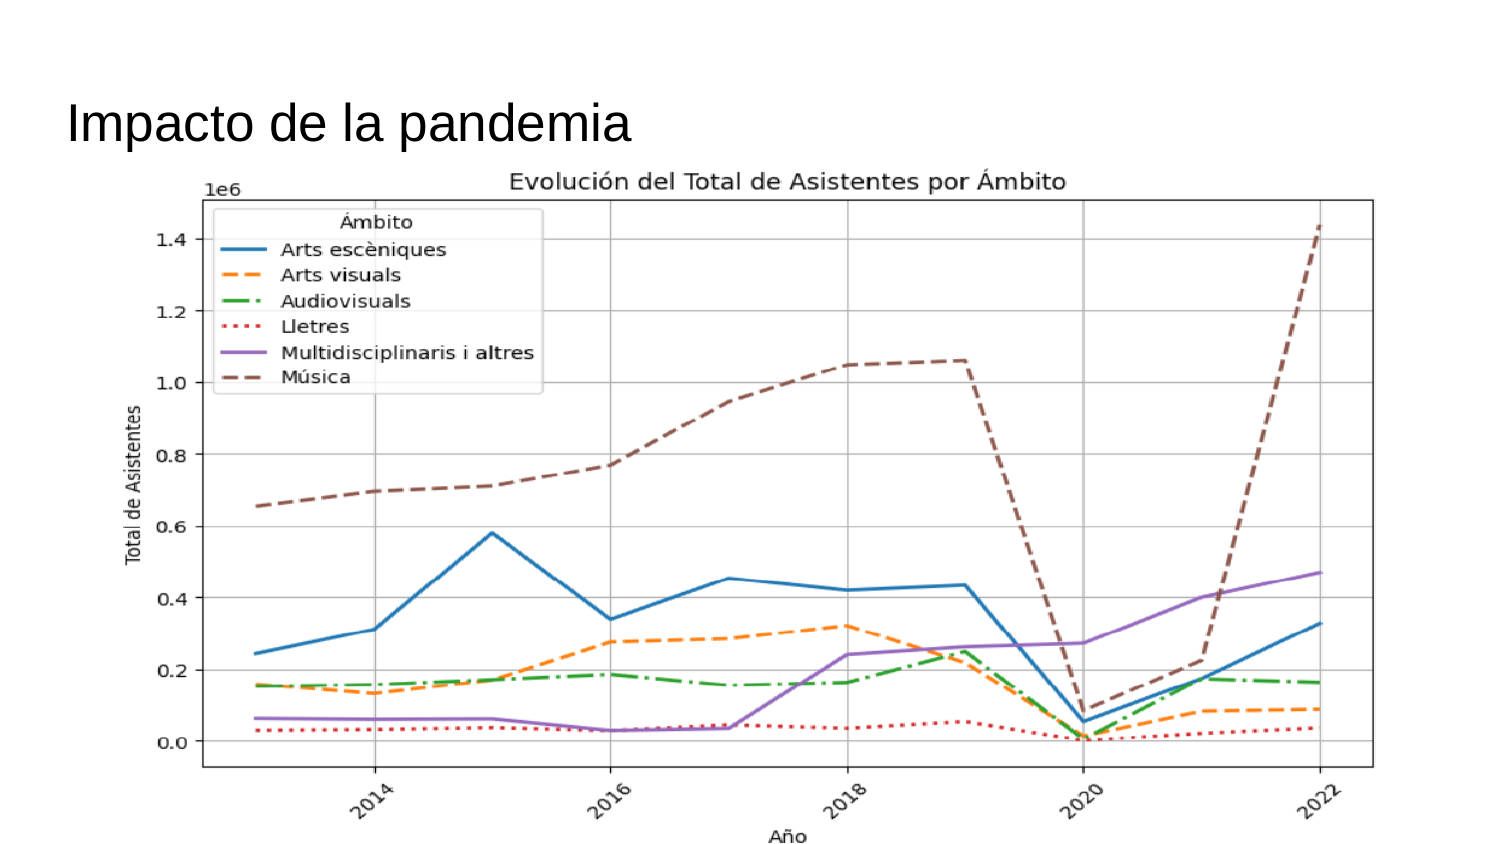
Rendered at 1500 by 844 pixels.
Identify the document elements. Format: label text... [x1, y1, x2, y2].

title Impacto de la pandemia [51, 72, 1449, 167]
picture [118, 158, 1381, 844]
